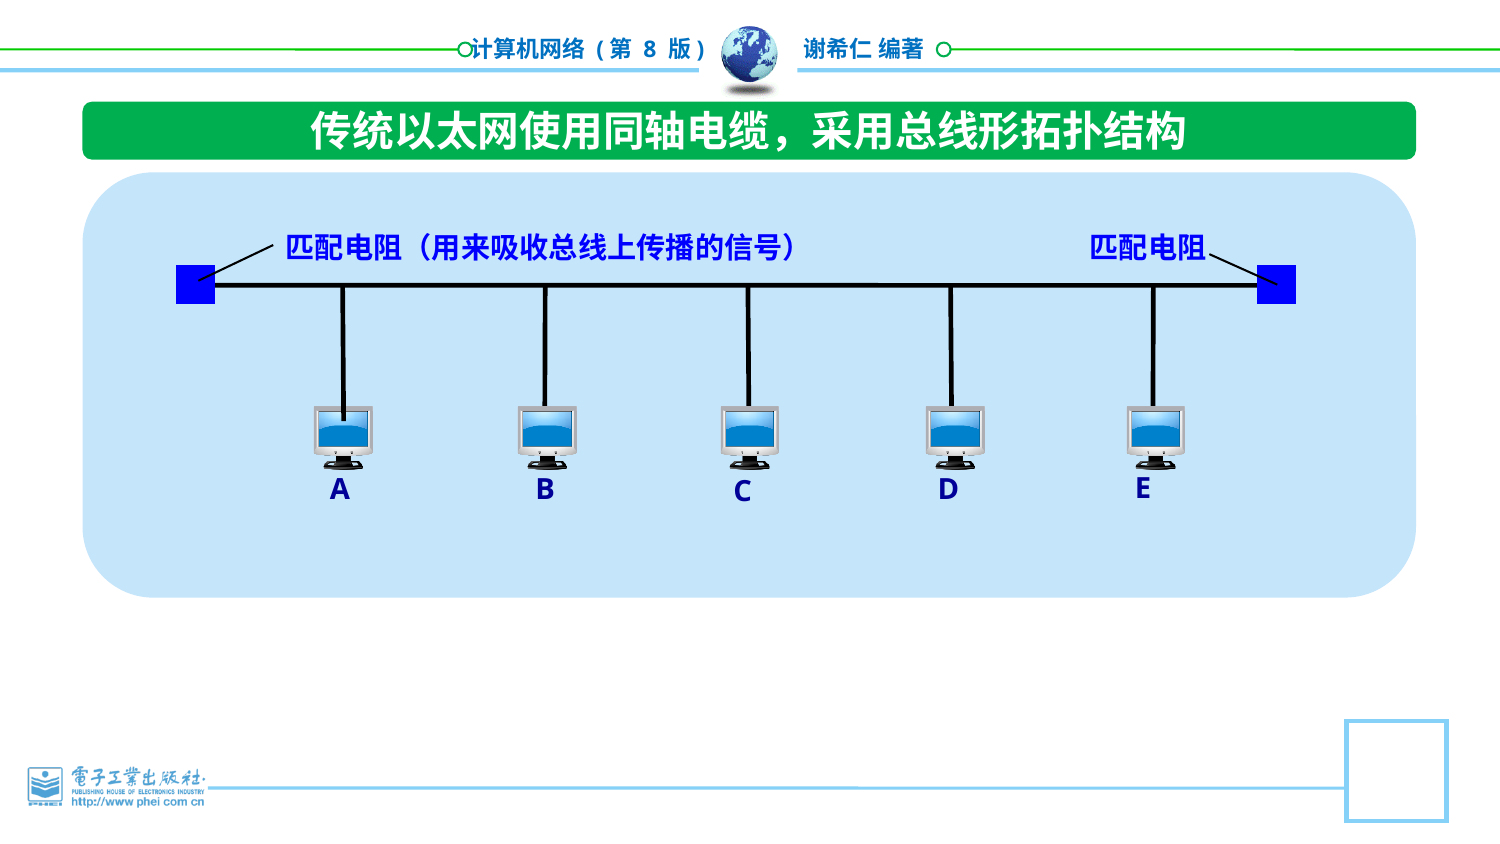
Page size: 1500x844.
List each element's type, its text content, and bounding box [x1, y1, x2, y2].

text_box 匹配电阻（用来吸收总线上传播的信号） [270, 221, 828, 272]
text_box 匹配电阻 [1074, 221, 1222, 272]
picture [715, 403, 784, 471]
text_box A [284, 462, 365, 513]
text_box B [520, 479, 571, 513]
text_box [1257, 266, 1296, 304]
text_box E [1090, 462, 1167, 512]
text_box [1203, 101, 1417, 160]
text_box [80, 170, 1419, 600]
picture [1121, 403, 1190, 471]
picture [23, 764, 208, 809]
text_box [82, 101, 295, 160]
text_box 传统以太网使用同轴电缆，采用总线形拓扑结构 [295, 97, 1203, 163]
picture [719, 24, 779, 97]
picture [921, 403, 989, 471]
picture [309, 403, 377, 471]
text_box C [688, 464, 768, 515]
text_box [176, 266, 215, 304]
text_box D [900, 462, 975, 513]
picture [513, 403, 581, 471]
